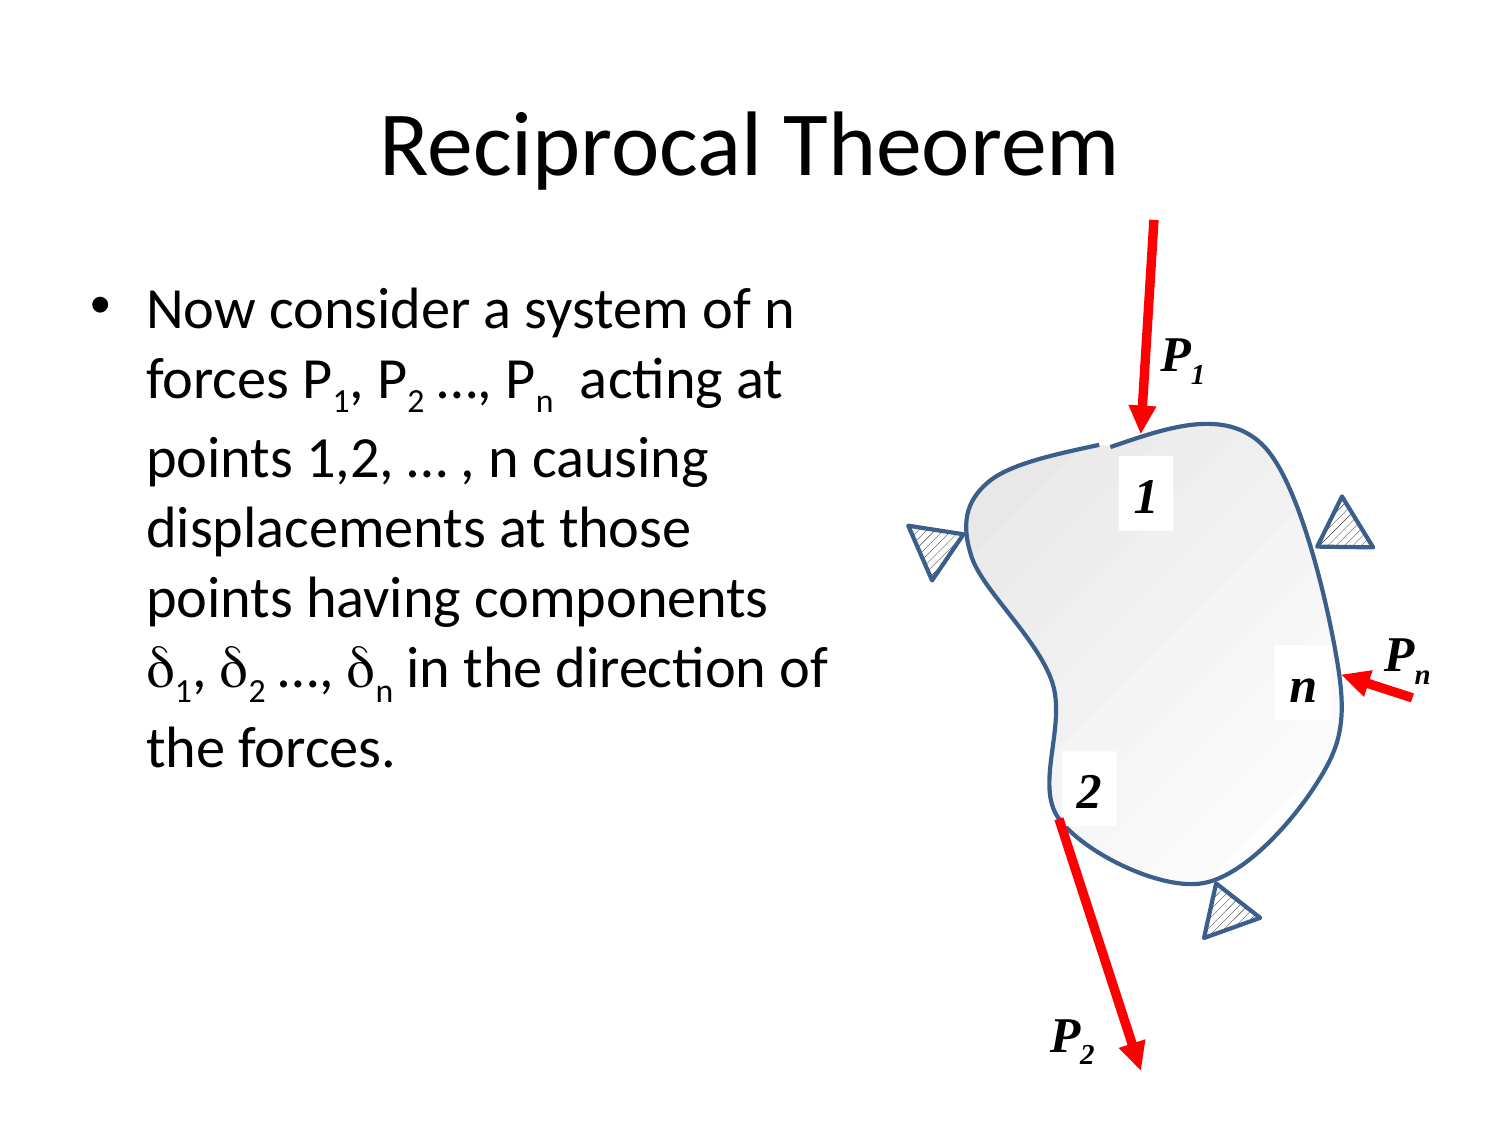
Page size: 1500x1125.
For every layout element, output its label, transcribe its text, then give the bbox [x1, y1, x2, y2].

list Now consider a system of n forces P1, P2 …, Pn acting at points 1,2, … , n causing displacements at those points having components d1, d2 …, dn in the direction of the forces. [75, 262, 845, 1024]
title Reciprocal Theorem [75, 45, 1425, 233]
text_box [917, 219, 1449, 1071]
